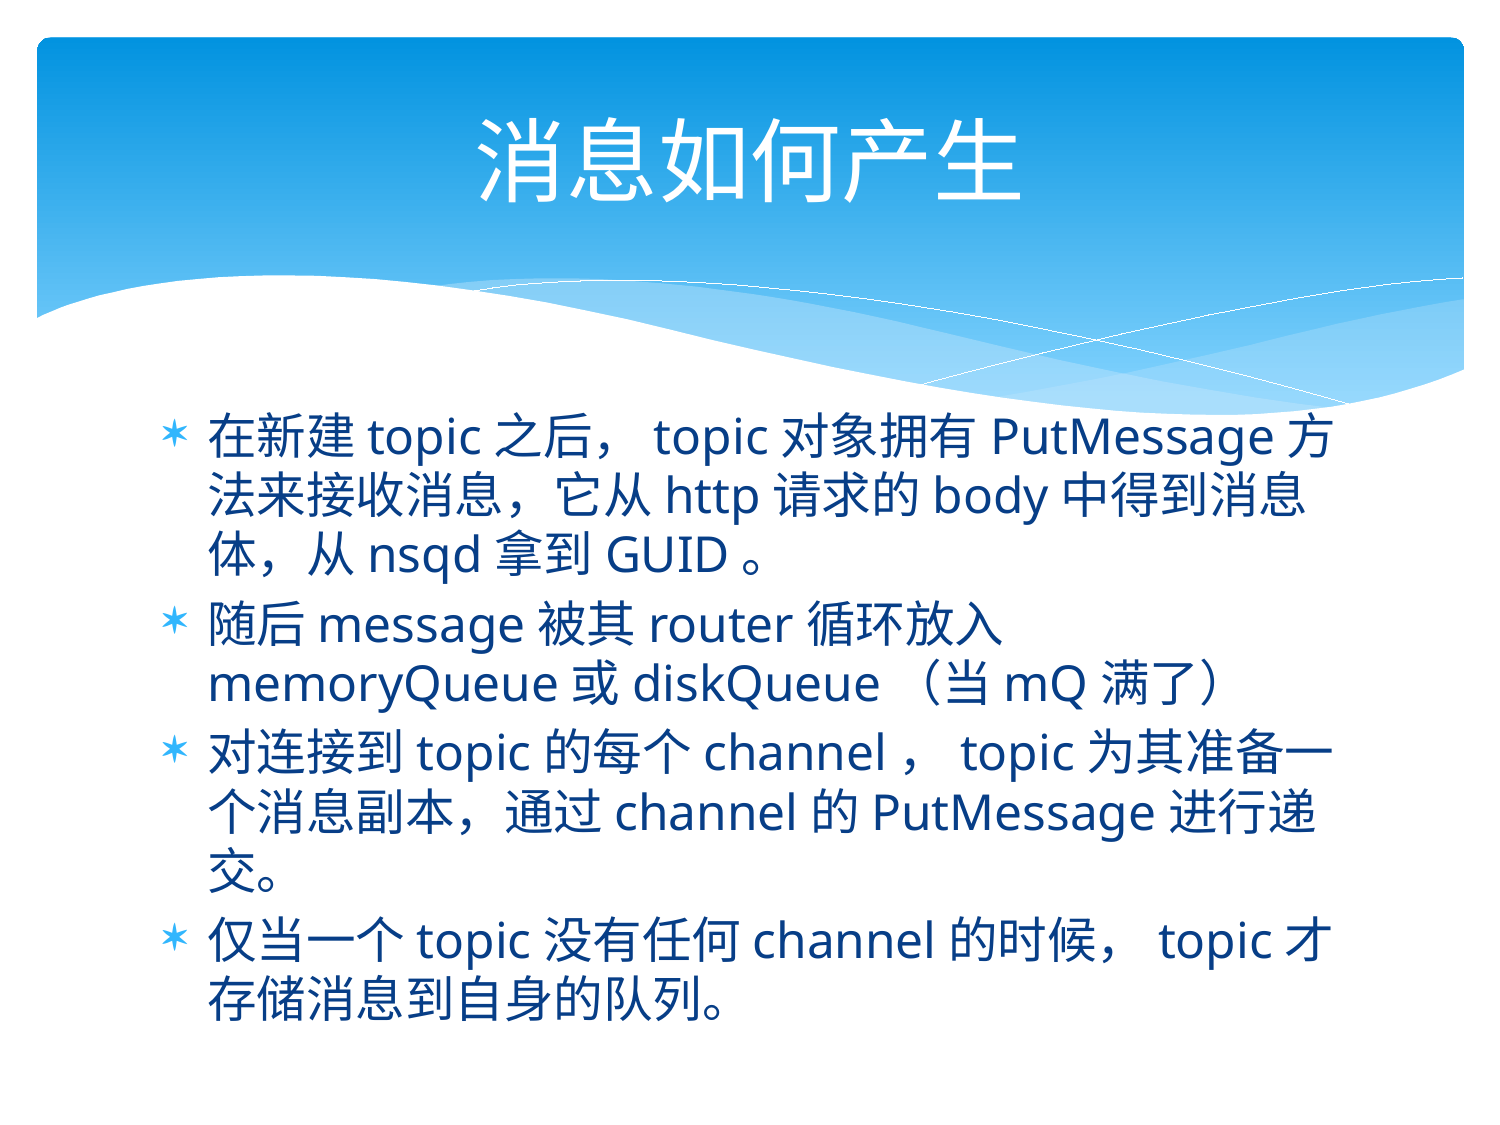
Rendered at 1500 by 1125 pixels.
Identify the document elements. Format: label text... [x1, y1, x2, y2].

title 消息如何产生 [75, 55, 1425, 261]
list 在新建topic之后，topic对象拥有PutMessage方法来接收消息，它从http请求的body中得到消息体，从nsqd拿到GUID。 随后message被其router循环放入memoryQueue或diskQueue（当mQ满了） 对连接到topic的每个channel，topic为其准备一个消息副本，通过channel的PutMessage进行递交。 仅当一个topic没有任何channel的时候，topic才存储消息到自身的队列。 [147, 397, 1363, 1041]
